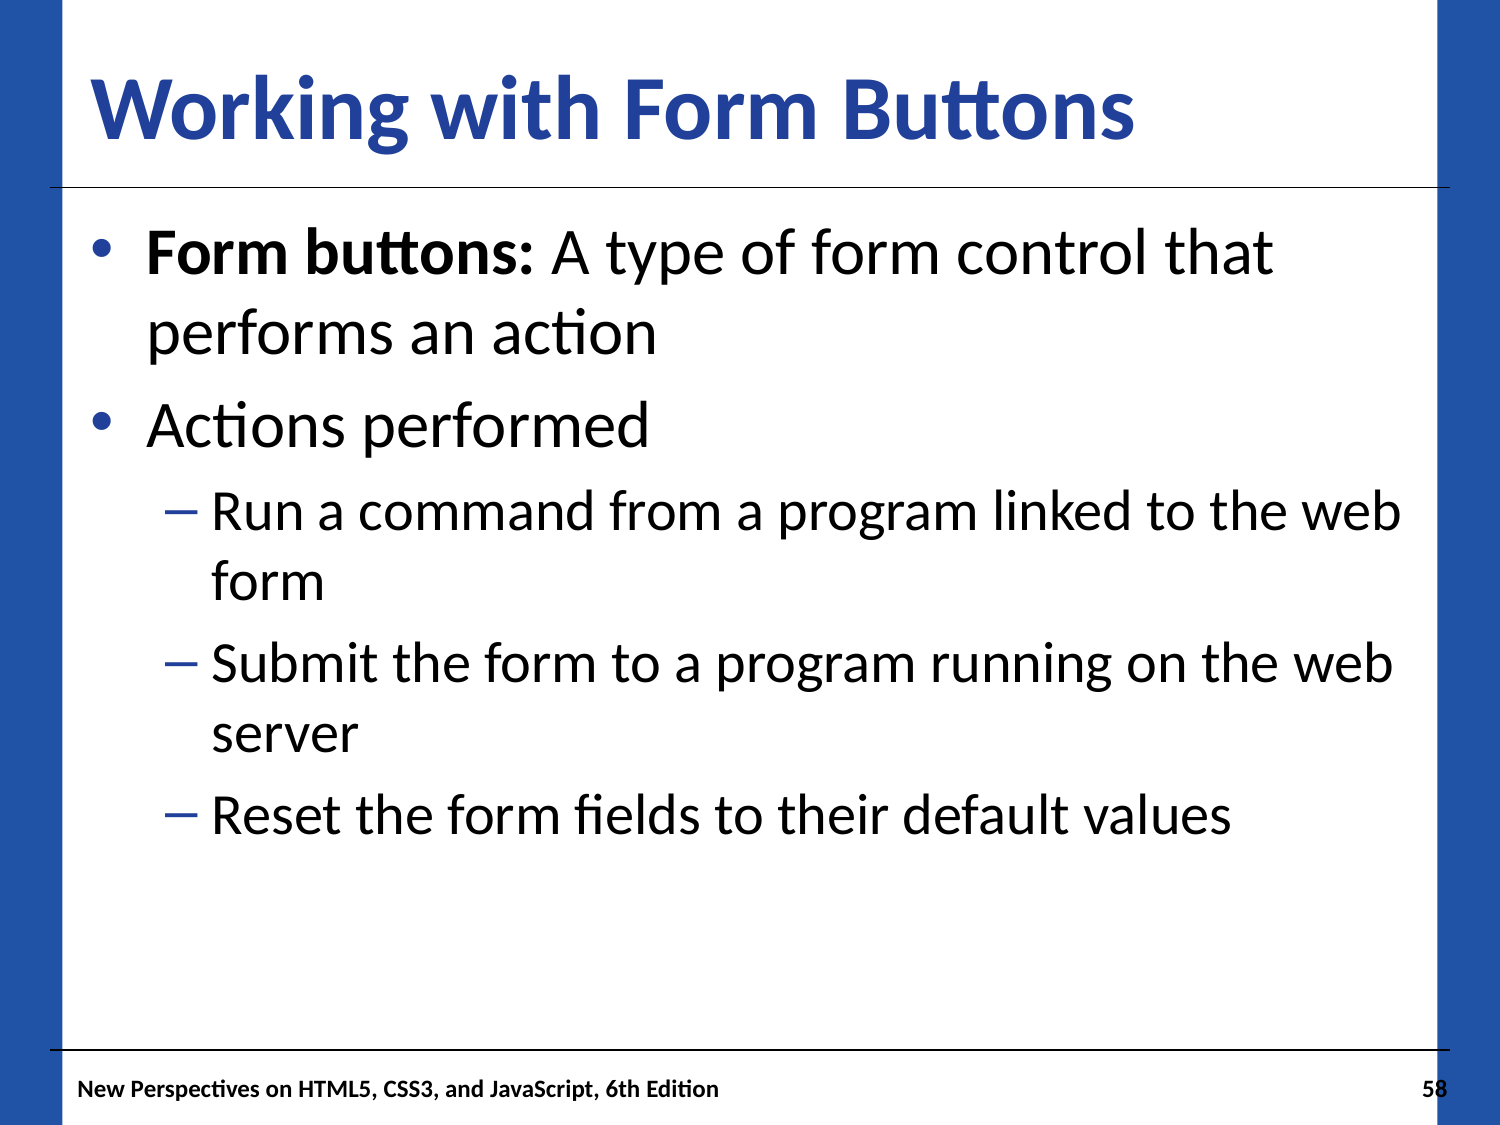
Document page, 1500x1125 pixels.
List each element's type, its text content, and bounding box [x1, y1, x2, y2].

slide_number 58 [1413, 1050, 1463, 1125]
list Form buttons: A type of form control that performs an action Actions performed Run a command from a program linked to the web form Submit the form to a program running on the web server Reset the form fields to their default values [74, 199, 1438, 1006]
title Working with Form Buttons [74, 24, 1438, 181]
footer New Perspectives on HTML5, CSS3, and JavaScript, 6th Edition [62, 1050, 1413, 1125]
